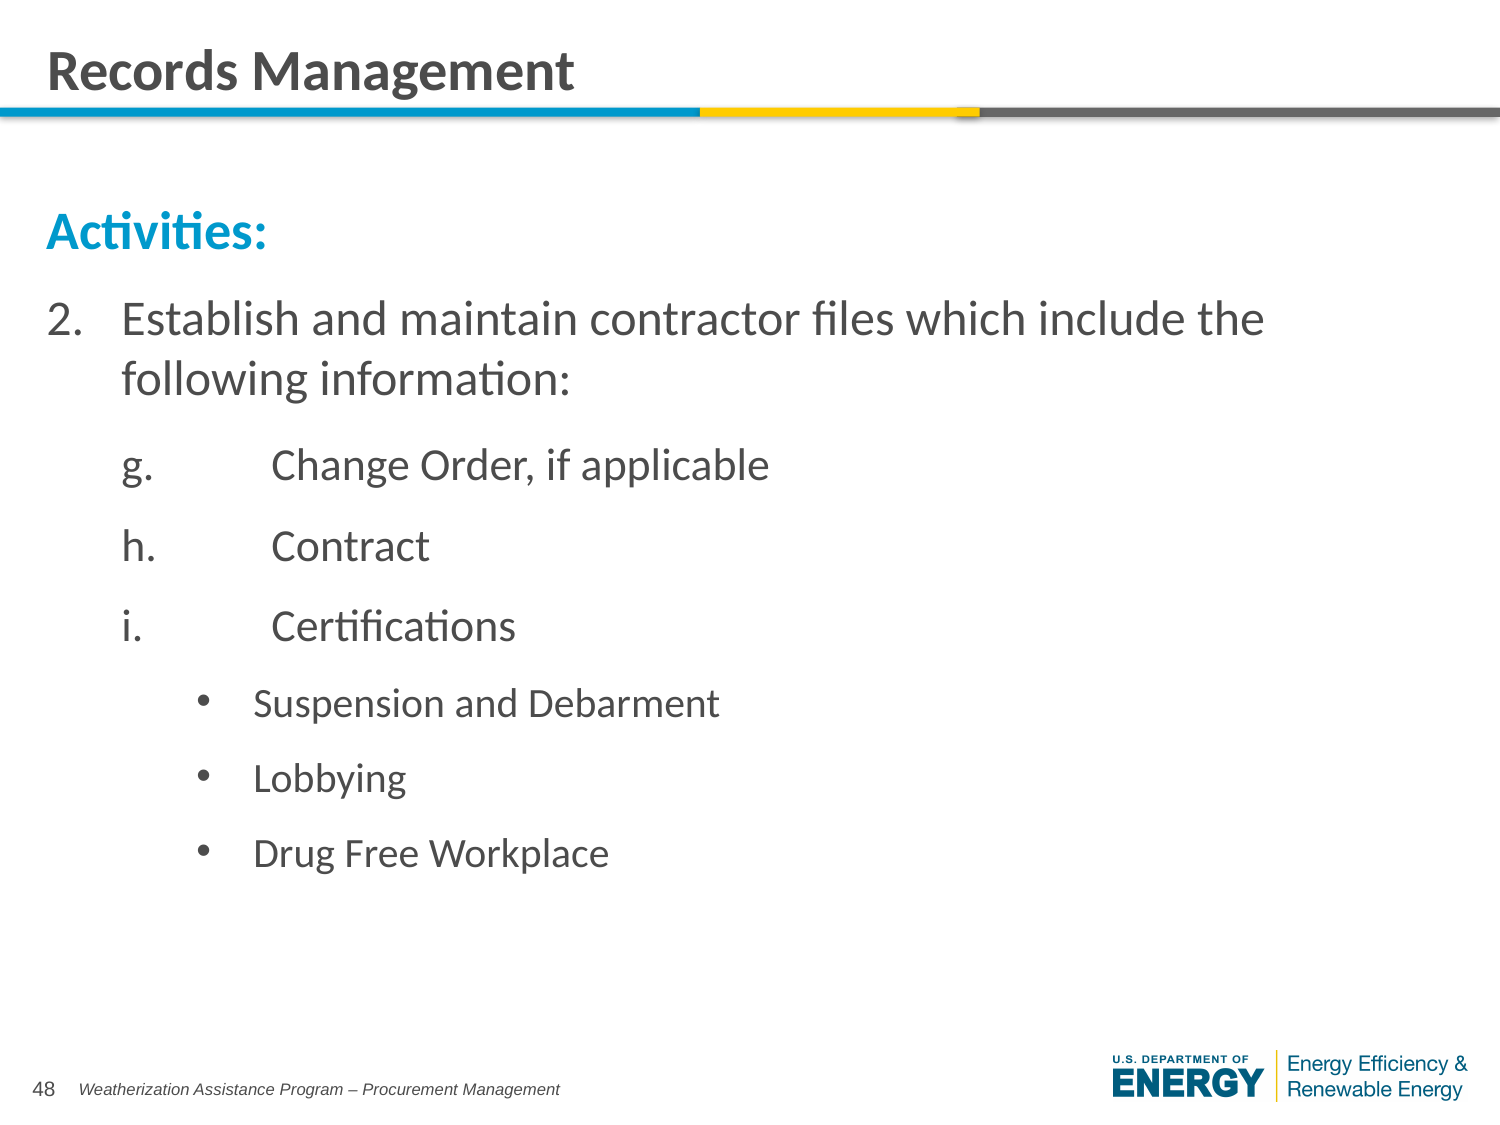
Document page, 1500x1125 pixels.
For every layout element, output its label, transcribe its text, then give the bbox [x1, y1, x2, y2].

title Records Management [32, 0, 1464, 134]
list Activities: Establish and maintain contractor files which include the following information: g. Change Order, if applicable h. Contract i. Certifications Suspension and Debarment Lobbying Drug Free Workplace [31, 187, 1464, 1041]
picture [1113, 1050, 1468, 1102]
